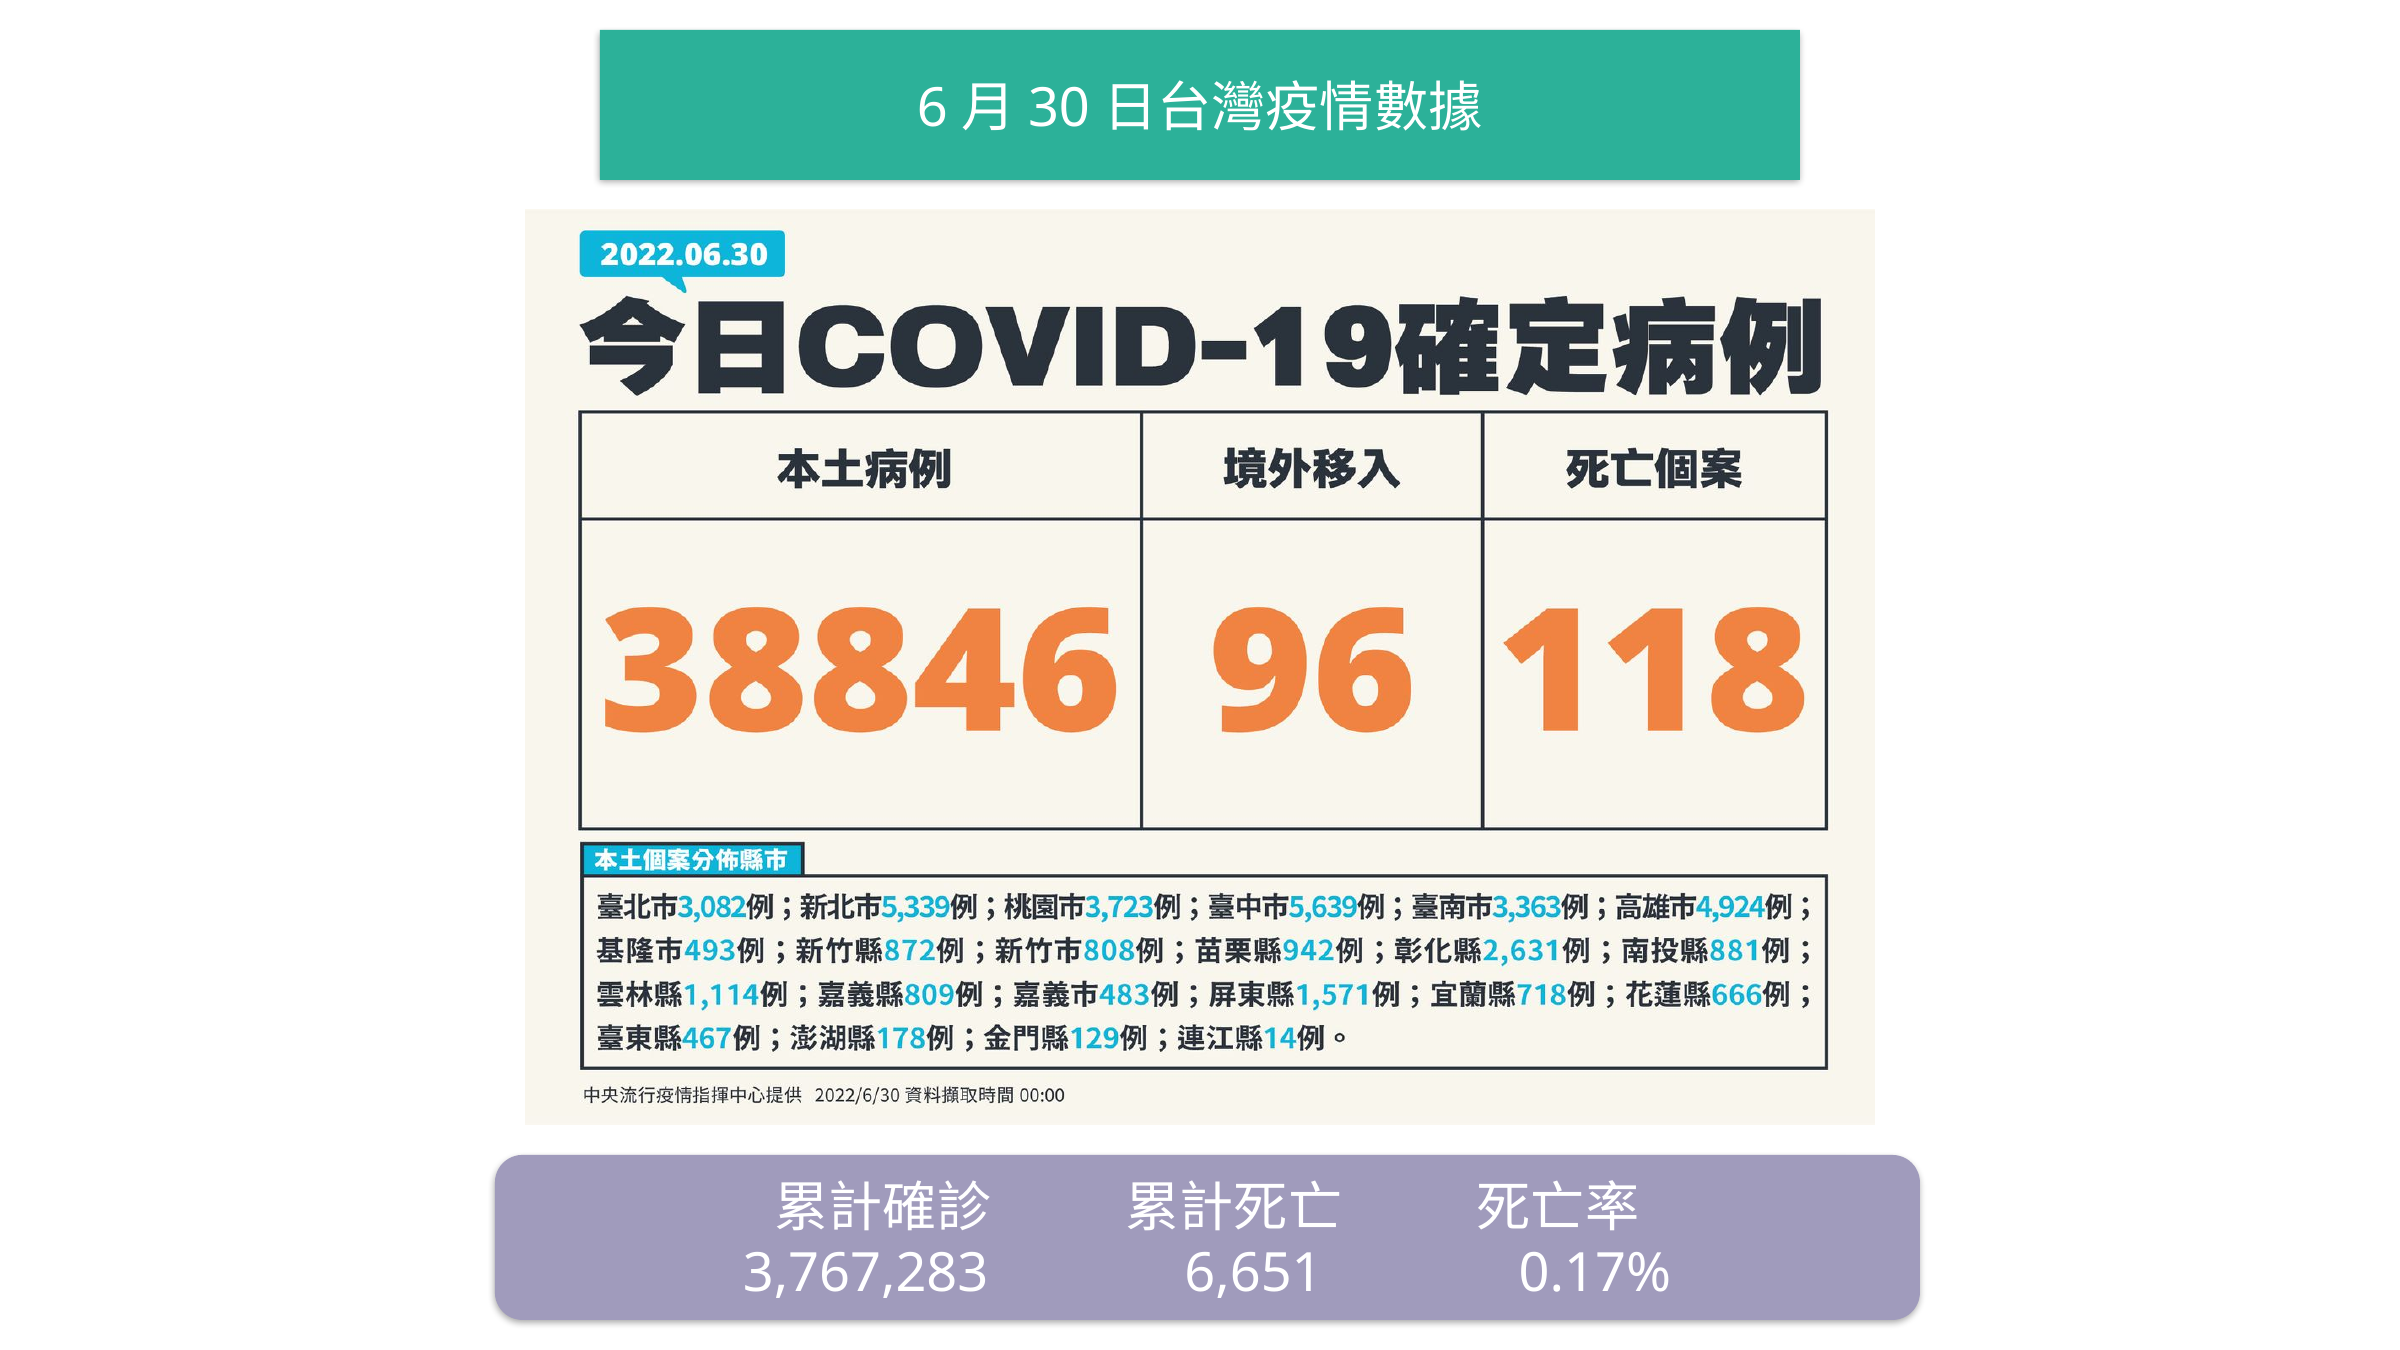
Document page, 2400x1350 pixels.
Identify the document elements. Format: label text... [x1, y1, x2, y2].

text_box 累計確診 累計死亡 死亡率 3,767,283 6,651 0.17% [494, 1154, 1921, 1321]
text_box 6月30日台灣疫情數據 [599, 29, 1801, 181]
picture [524, 209, 1876, 1126]
